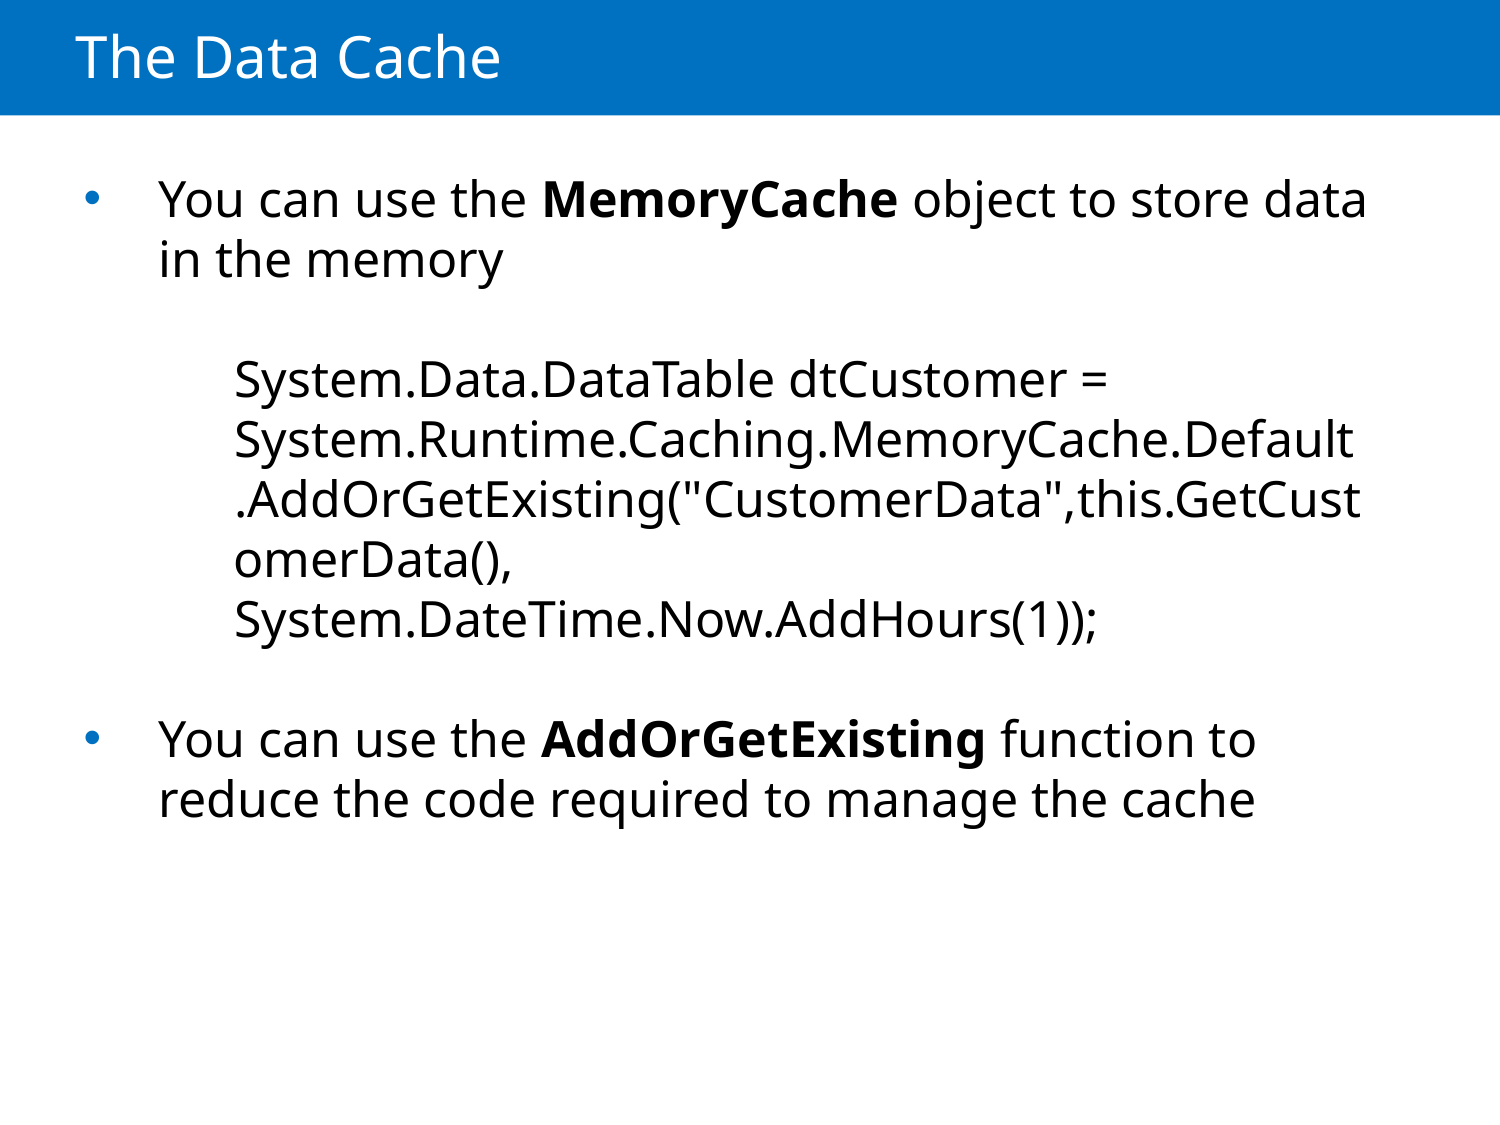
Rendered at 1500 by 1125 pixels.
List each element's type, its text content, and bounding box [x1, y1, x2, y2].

title The Data Cache [75, 0, 1351, 122]
text_box You can use the MemoryCache object to store data in the memory System.Data.DataTable dtCustomer = System.Runtime.Caching.MemoryCache.Default .AddOrGetExisting("CustomerData",this.GetCustomerData(), System.DateTime.Now.AddHours(1)); You can use the AddOrGetExisting function to reduce the code required to manage the cache [55, 167, 1388, 1012]
